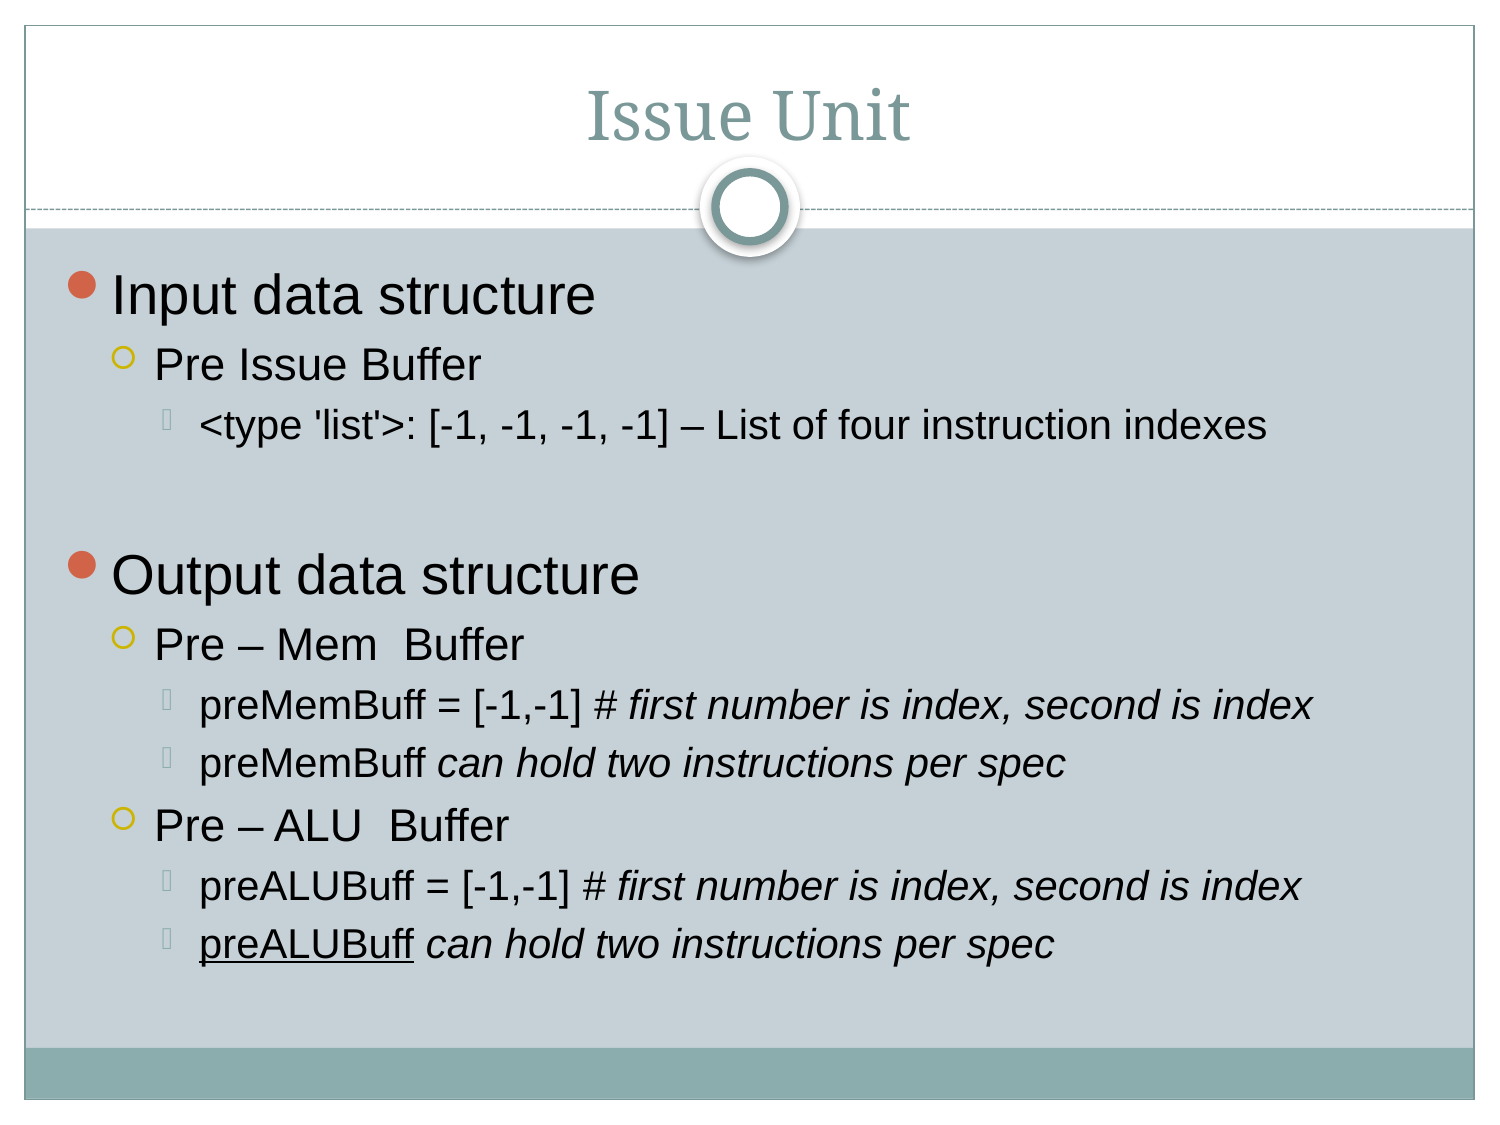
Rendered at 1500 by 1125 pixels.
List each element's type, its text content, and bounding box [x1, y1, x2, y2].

title Issue Unit [49, 37, 1450, 162]
list Input data structure Pre Issue Buffer <type 'list'>: [-1, -1, -1, -1] – List of four instruction indexes Output data structure Pre – Mem Buffer preMemBuff = [-1,-1] # first number is index, second is index preMemBuff can hold two instructions per spec Pre – ALU Buffer preALUBuff = [-1,-1] # first number is index, second is index preALUBuff can hold two instructions per spec [49, 250, 1445, 1001]
